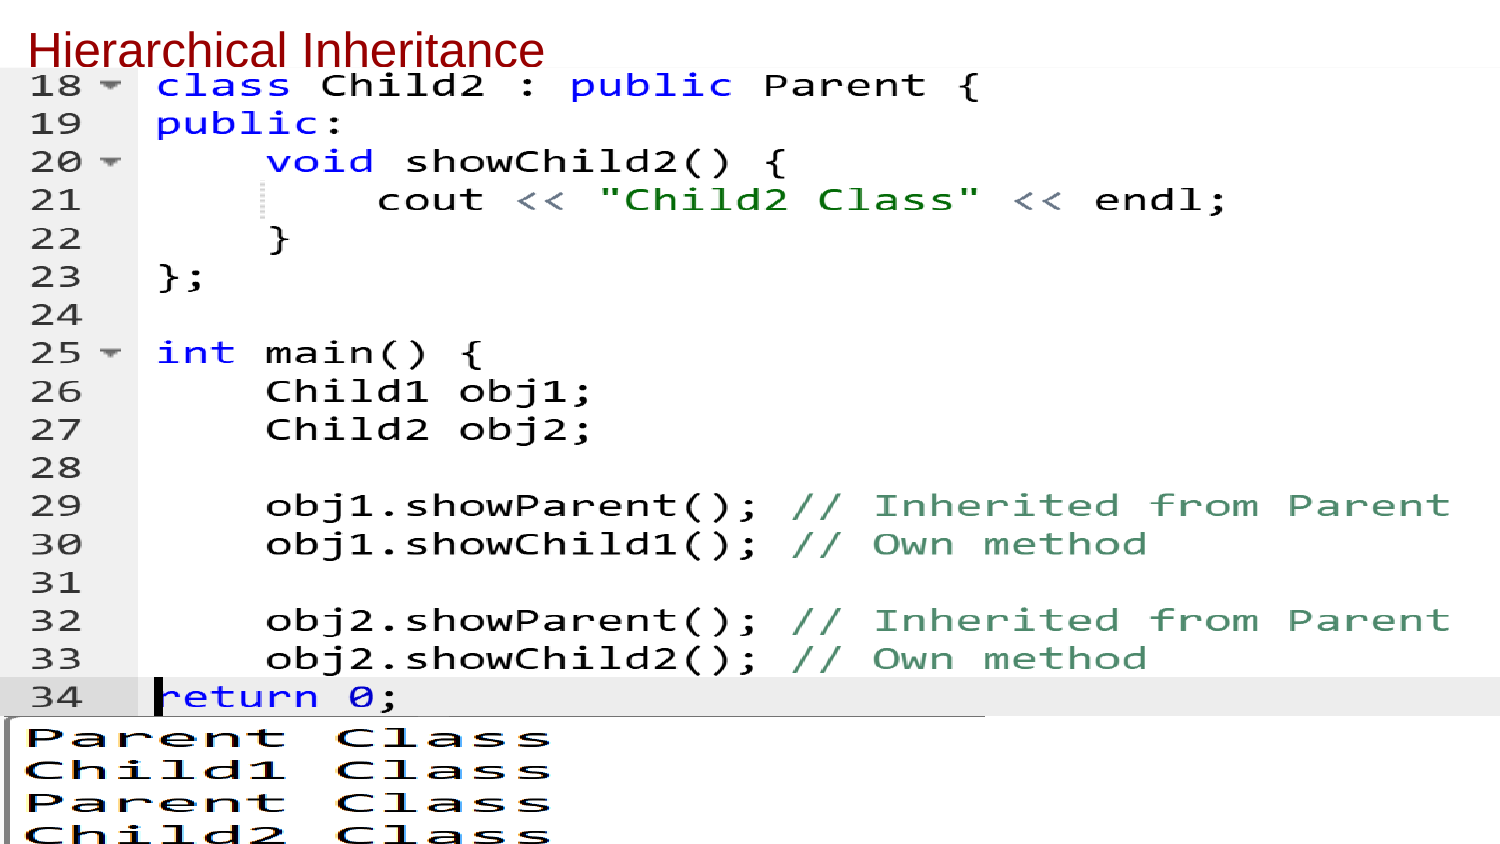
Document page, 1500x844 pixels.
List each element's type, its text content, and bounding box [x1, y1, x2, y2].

title Hierarchical Inheritance [12, 0, 1488, 66]
picture [0, 67, 1500, 844]
